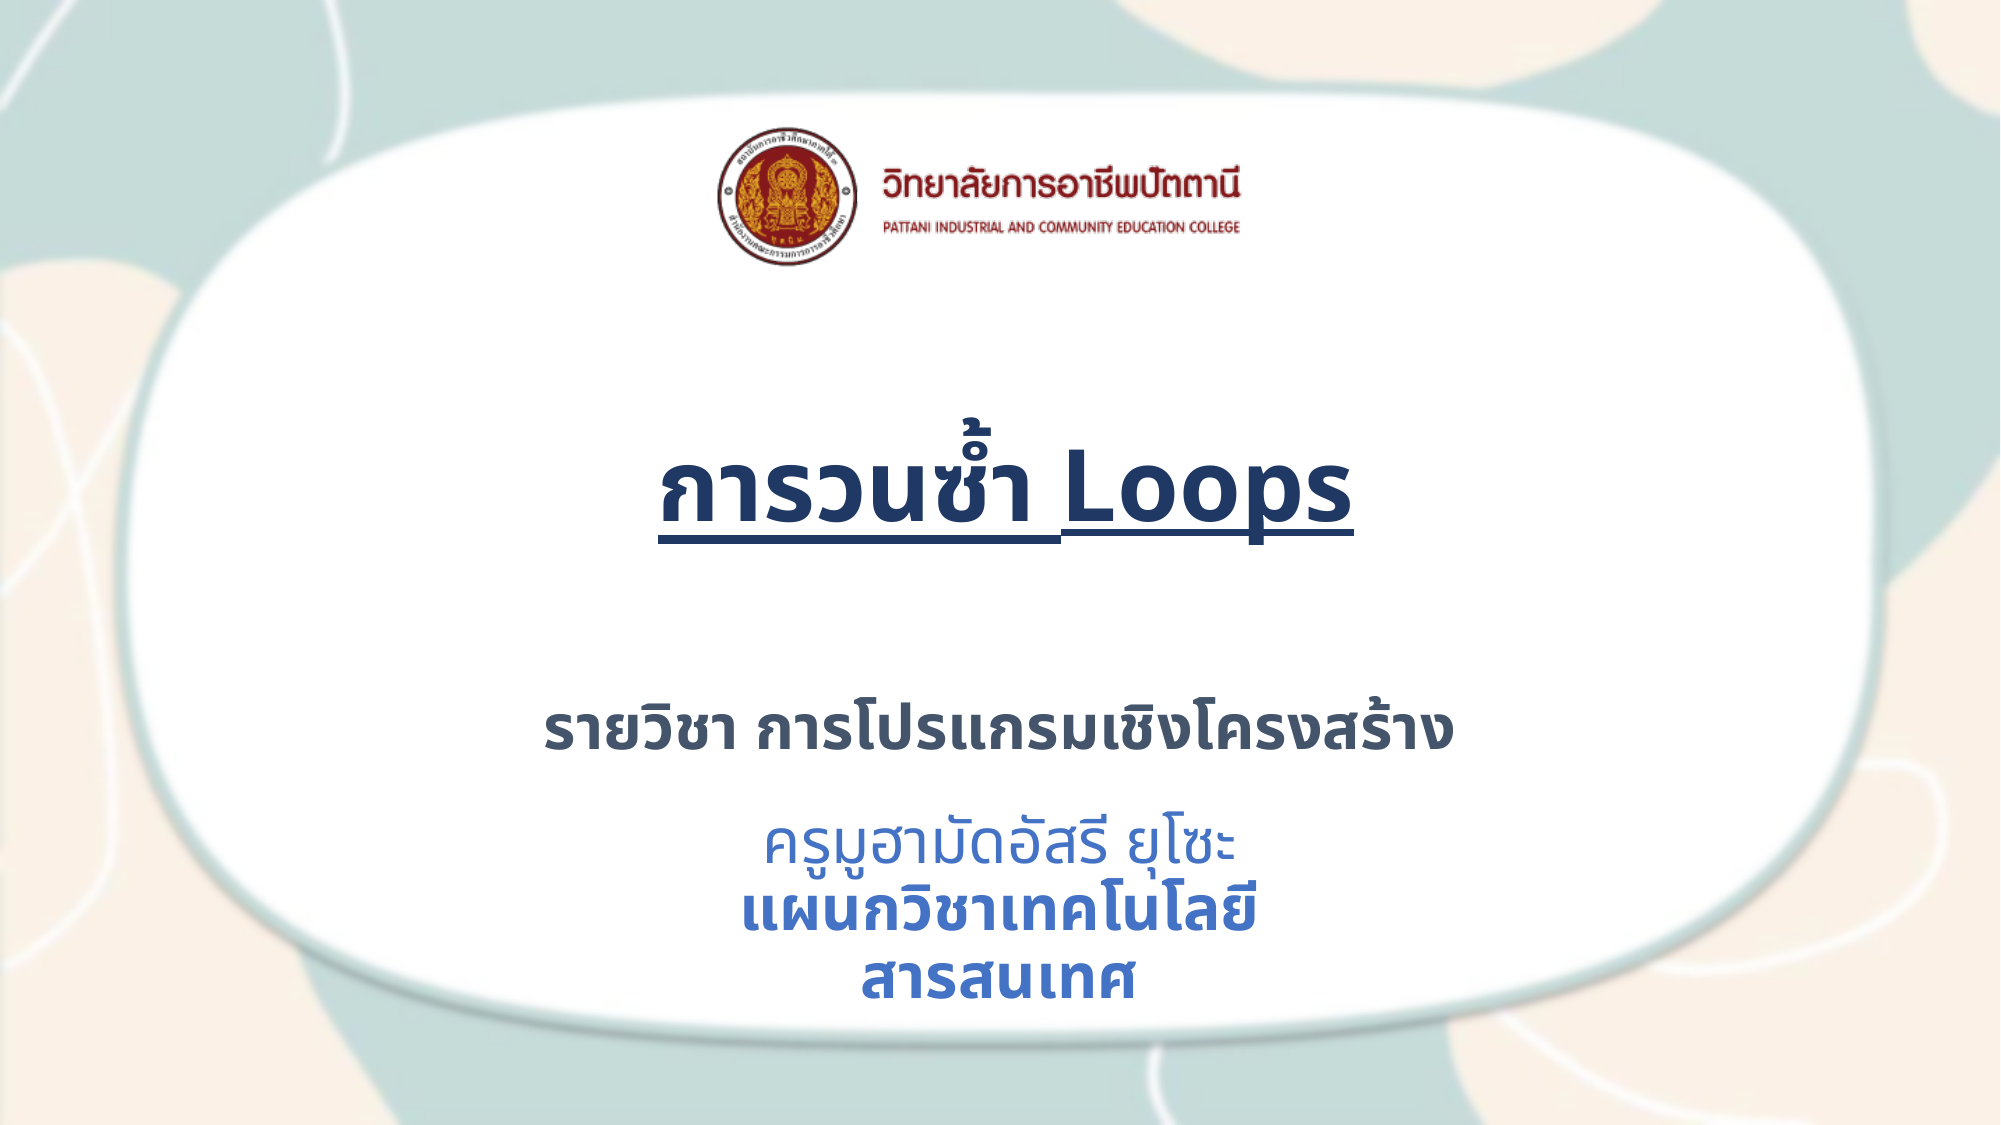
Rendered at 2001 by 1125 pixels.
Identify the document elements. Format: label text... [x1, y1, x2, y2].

text_box รายวิชา การโปรแกรมเชิงโครงสร้าง [420, 680, 1580, 770]
text_box การวนซํ้า Loops [200, 281, 1812, 681]
text_box ครูมูฮามัดอัสรี ยุโซะ แผนกวิชาเทคโนโลยีสารสนเทศ [600, 794, 1400, 957]
picture [0, 0, 2001, 1125]
